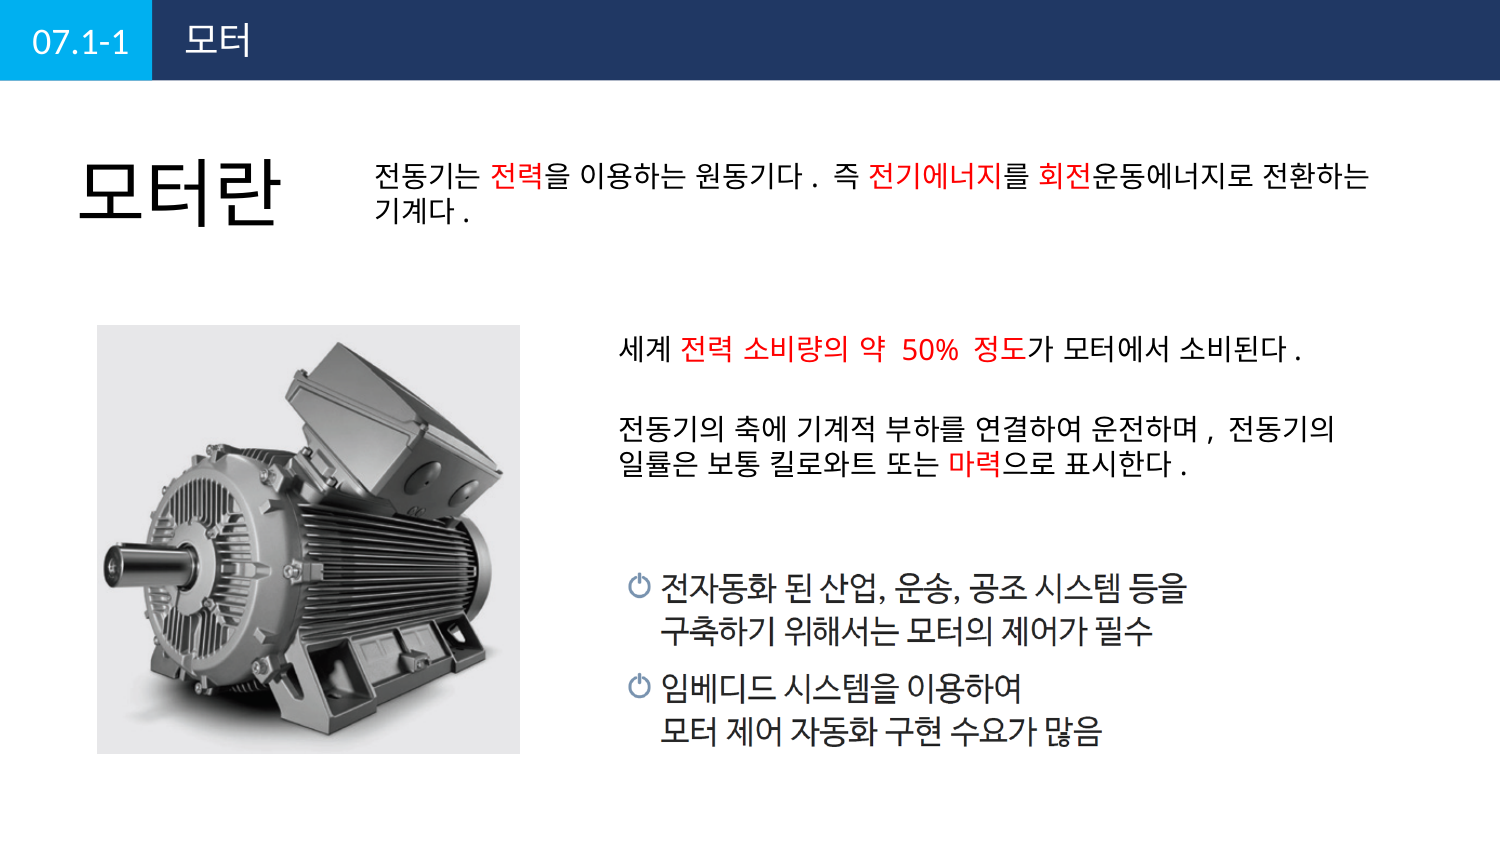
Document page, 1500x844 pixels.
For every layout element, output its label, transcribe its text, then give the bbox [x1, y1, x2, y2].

text_box 세계 전력 소비량의 약 50% 정도가 모터에서 소비된다. [603, 323, 1387, 374]
text_box 모터란 [61, 138, 477, 244]
text_box [0, 0, 153, 81]
text_box 모터 [169, 9, 945, 70]
picture [617, 564, 1216, 766]
text_box 전동기의 축에 기계적 부하를 연결하여 운전하며, 전동기의 일률은 보통 킬로와트 또는 마력으로 표시한다. [603, 403, 1401, 489]
text_box 전동기는 전력을 이용하는 원동기다. 즉 전기에너지를 회전운동에너지로 전환하는 기계다. [359, 151, 1403, 236]
text_box [153, 0, 1500, 81]
picture [96, 325, 520, 755]
text_box 07.1-1 [17, 9, 153, 70]
